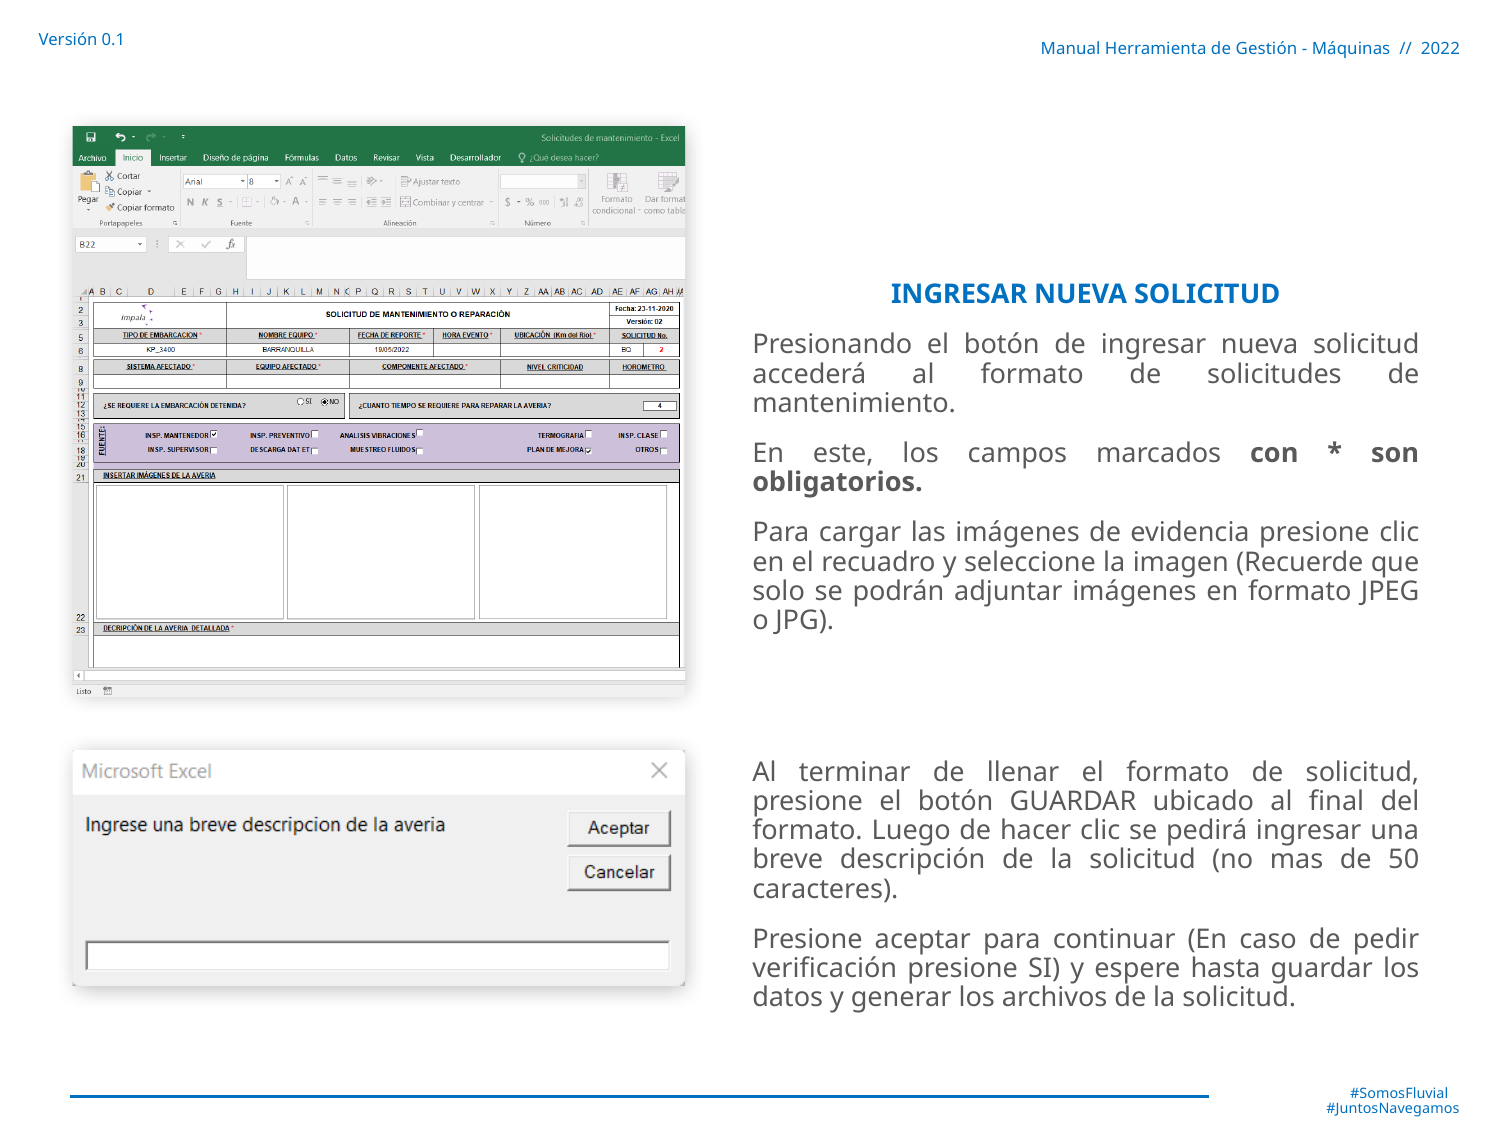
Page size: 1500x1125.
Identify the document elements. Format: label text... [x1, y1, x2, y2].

picture [72, 126, 686, 697]
picture [72, 750, 686, 986]
text_box INGRESAR NUEVA SOLICITUD Presionando el botón de ingresar nueva solicitud accederá al formato de solicitudes de mantenimiento. En este, los campos marcados con * son obligatorios. Para cargar las imágenes de evidencia presione clic en el recuadro y seleccione la imagen (Recuerde que solo se podrán adjuntar imágenes en formato JPEG o JPG). [737, 272, 1435, 551]
text_box Al terminar de llenar el formato de solicitud, presione el botón GUARDAR ubicado al final del formato. Luego de hacer clic se pedirá ingresar una breve descripción de la solicitud (no mas de 50 caracteres). Presione aceptar para continuar (En caso de pedir verificación presione SI) y espere hasta guardar los datos y generar los archivos de la solicitud. [737, 750, 1435, 986]
